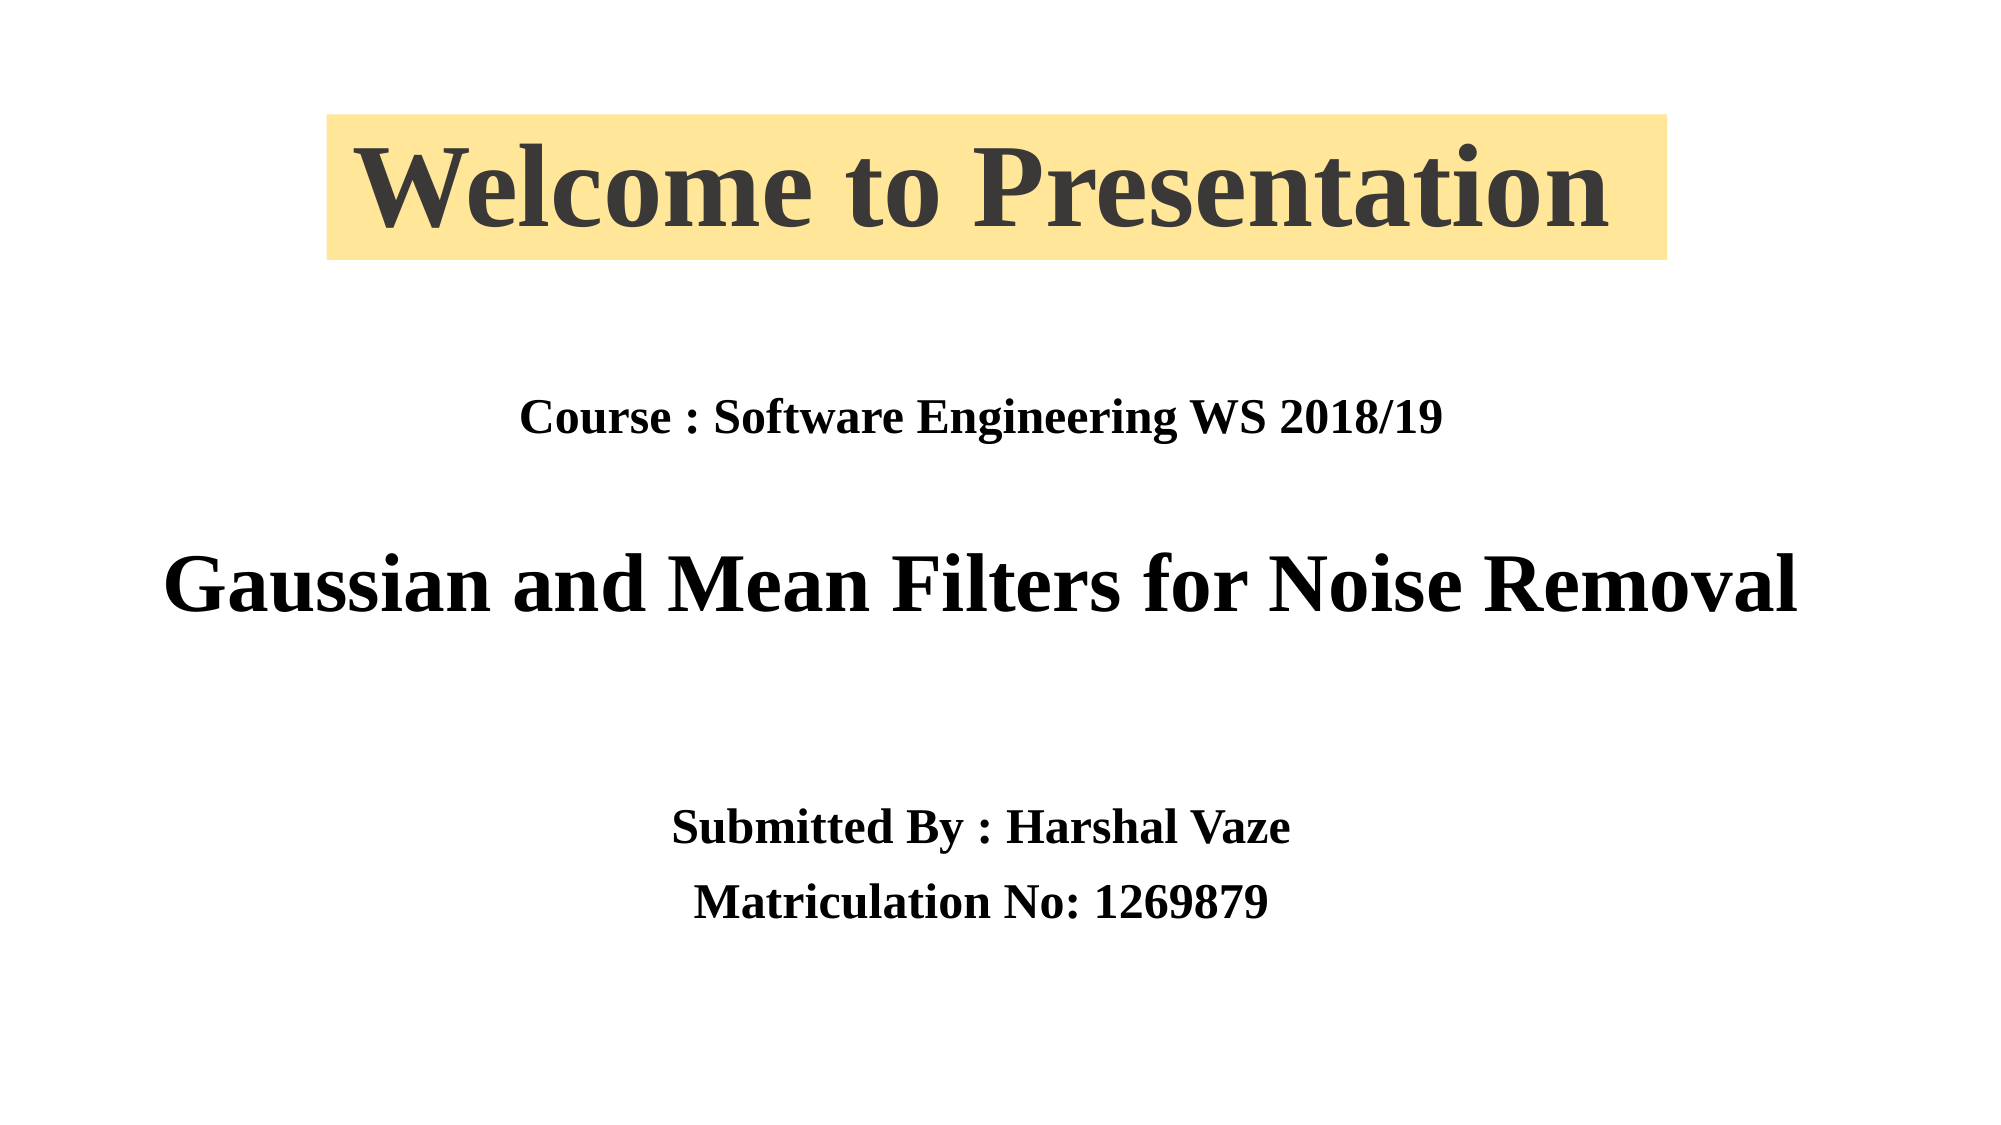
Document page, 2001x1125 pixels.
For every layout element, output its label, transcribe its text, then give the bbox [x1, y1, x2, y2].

subtitle Course : Software Engineering WS 2018/19 Gaussian and Mean Filters for Noise Removal Submitted By : Harshal Vaze Matriculation No: 1269879 [137, 382, 1826, 1056]
title Welcome to Presentation [326, 114, 1668, 260]
